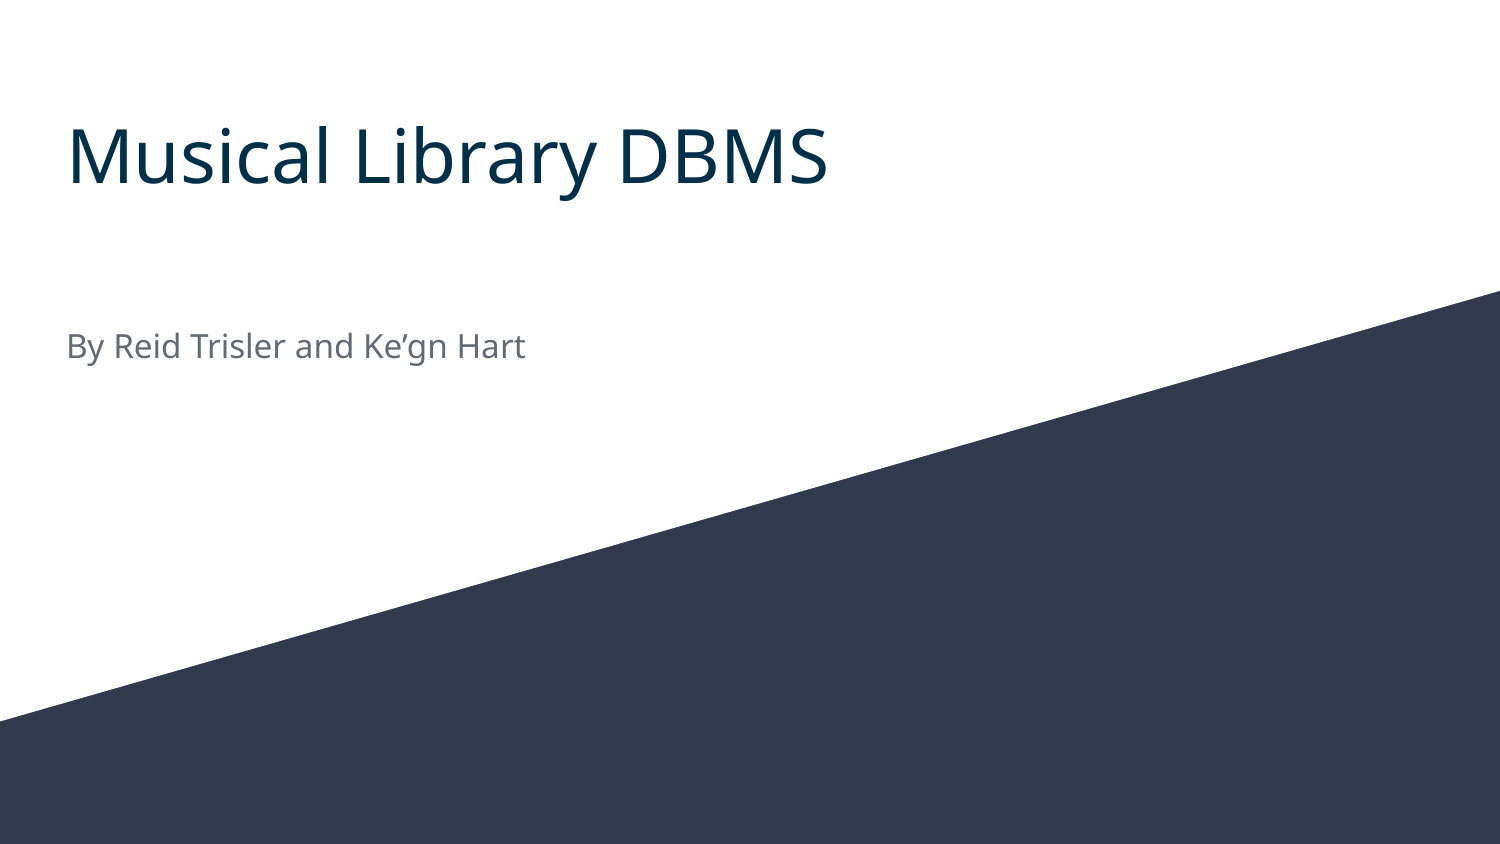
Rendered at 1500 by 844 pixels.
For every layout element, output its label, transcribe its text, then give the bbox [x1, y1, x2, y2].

title Musical Library DBMS [51, 88, 1449, 299]
subtitle By Reid Trisler and Ke’gn Hart [51, 308, 748, 430]
